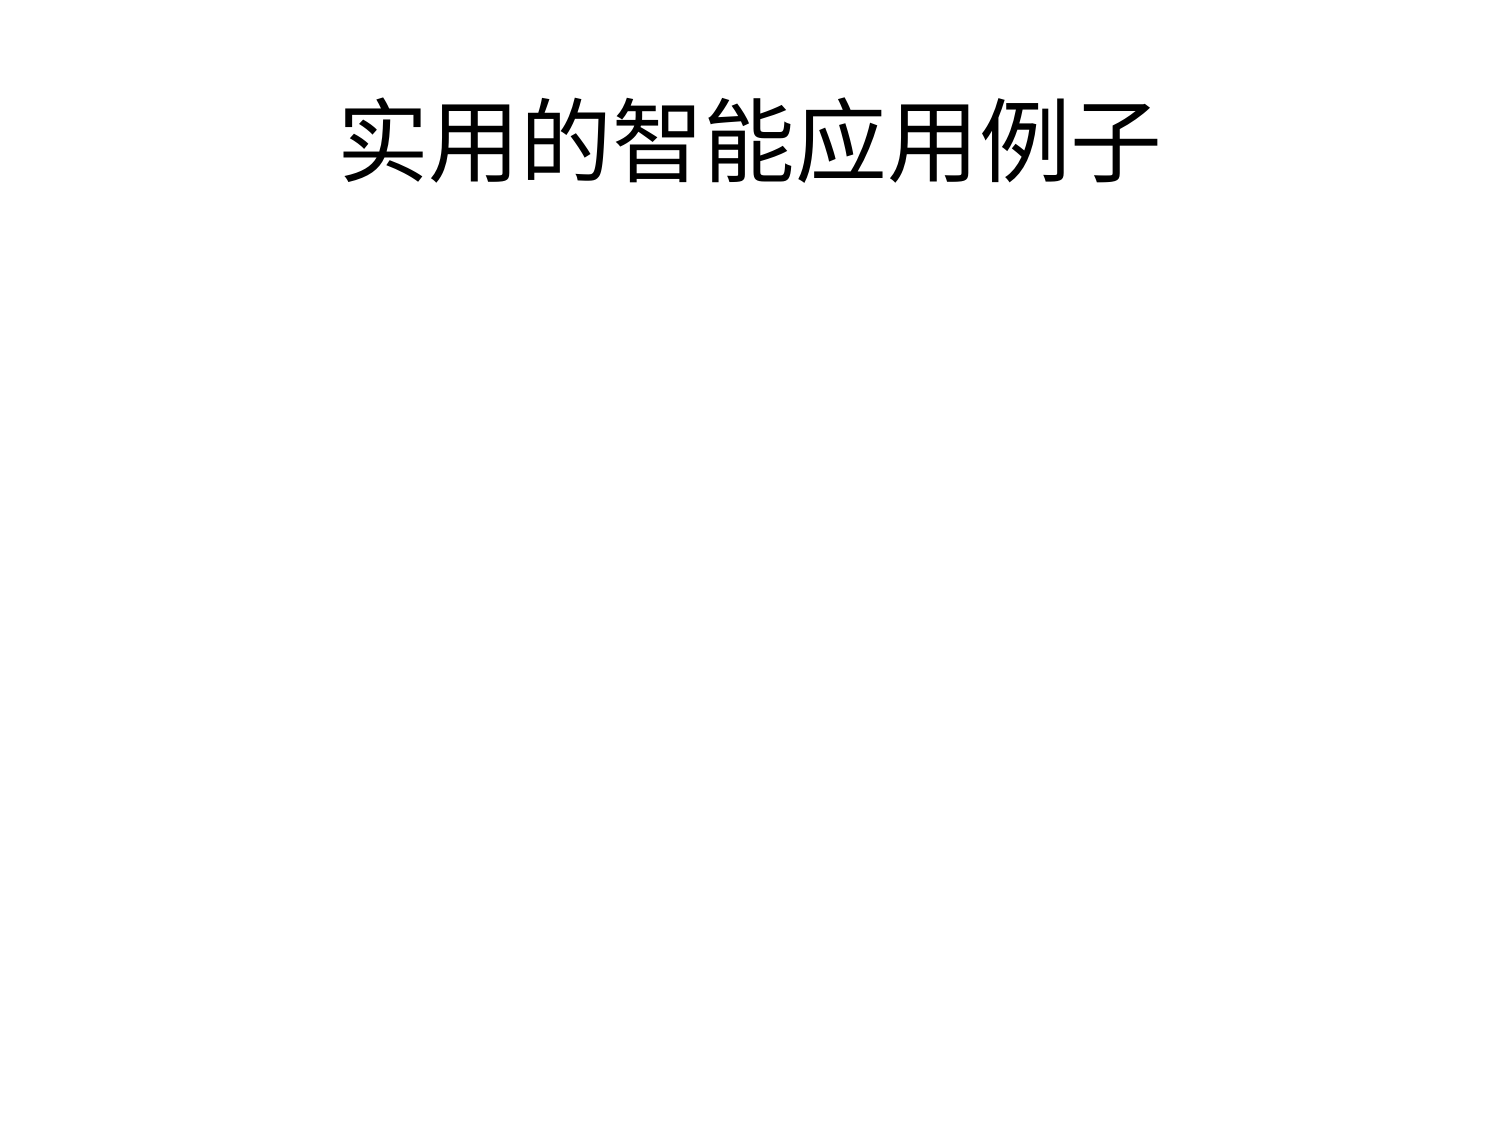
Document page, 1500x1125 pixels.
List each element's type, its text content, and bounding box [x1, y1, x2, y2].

title 实用的智能应用例子 [75, 45, 1425, 233]
